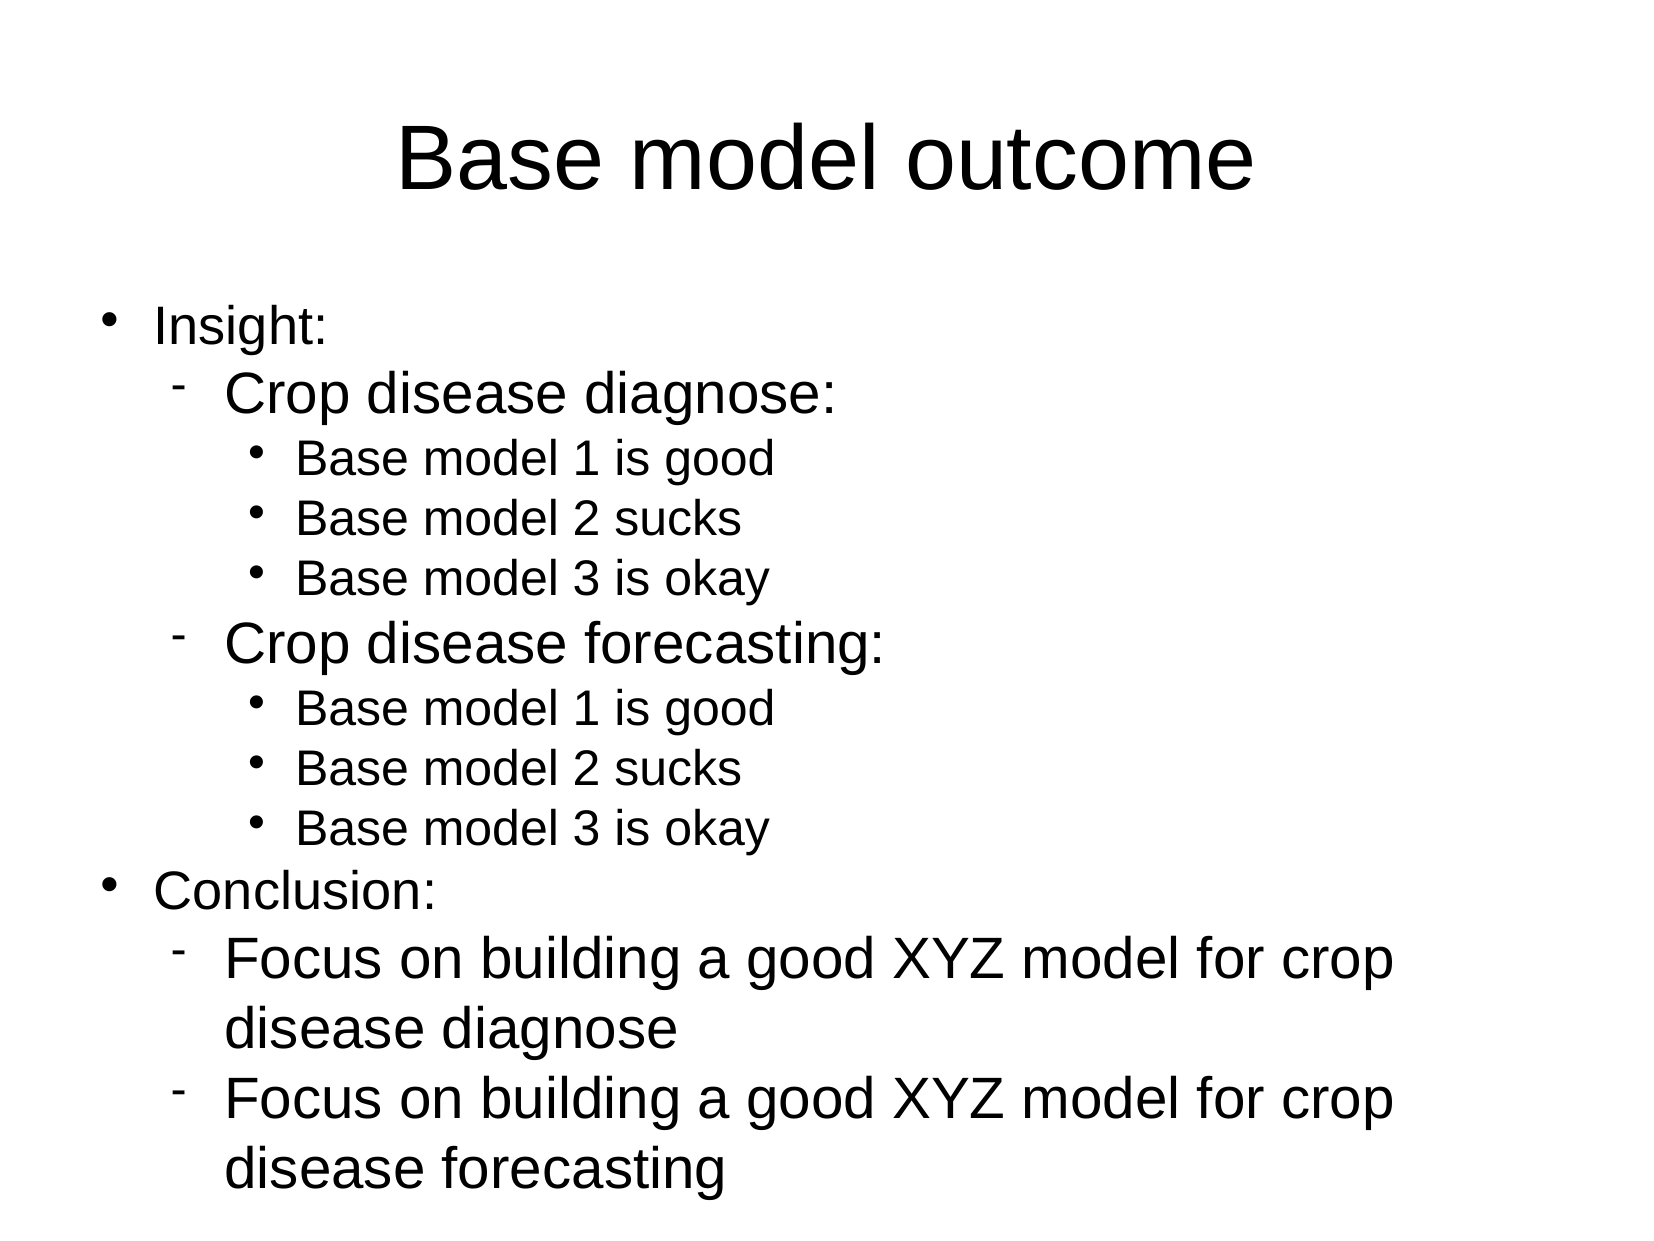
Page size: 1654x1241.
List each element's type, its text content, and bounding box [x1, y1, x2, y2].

text_box Base model outcome [82, 49, 1571, 257]
text_box Insight: Crop disease diagnose: Base model 1 is good Base model 2 sucks Base model 3 is okay Crop disease forecasting: Base model 1 is good Base model 2 sucks Base model 3 is okay Conclusion: Focus on building a good XYZ model for crop disease diagnose Focus on building a good XYZ model for crop disease forecasting [82, 290, 1571, 1010]
